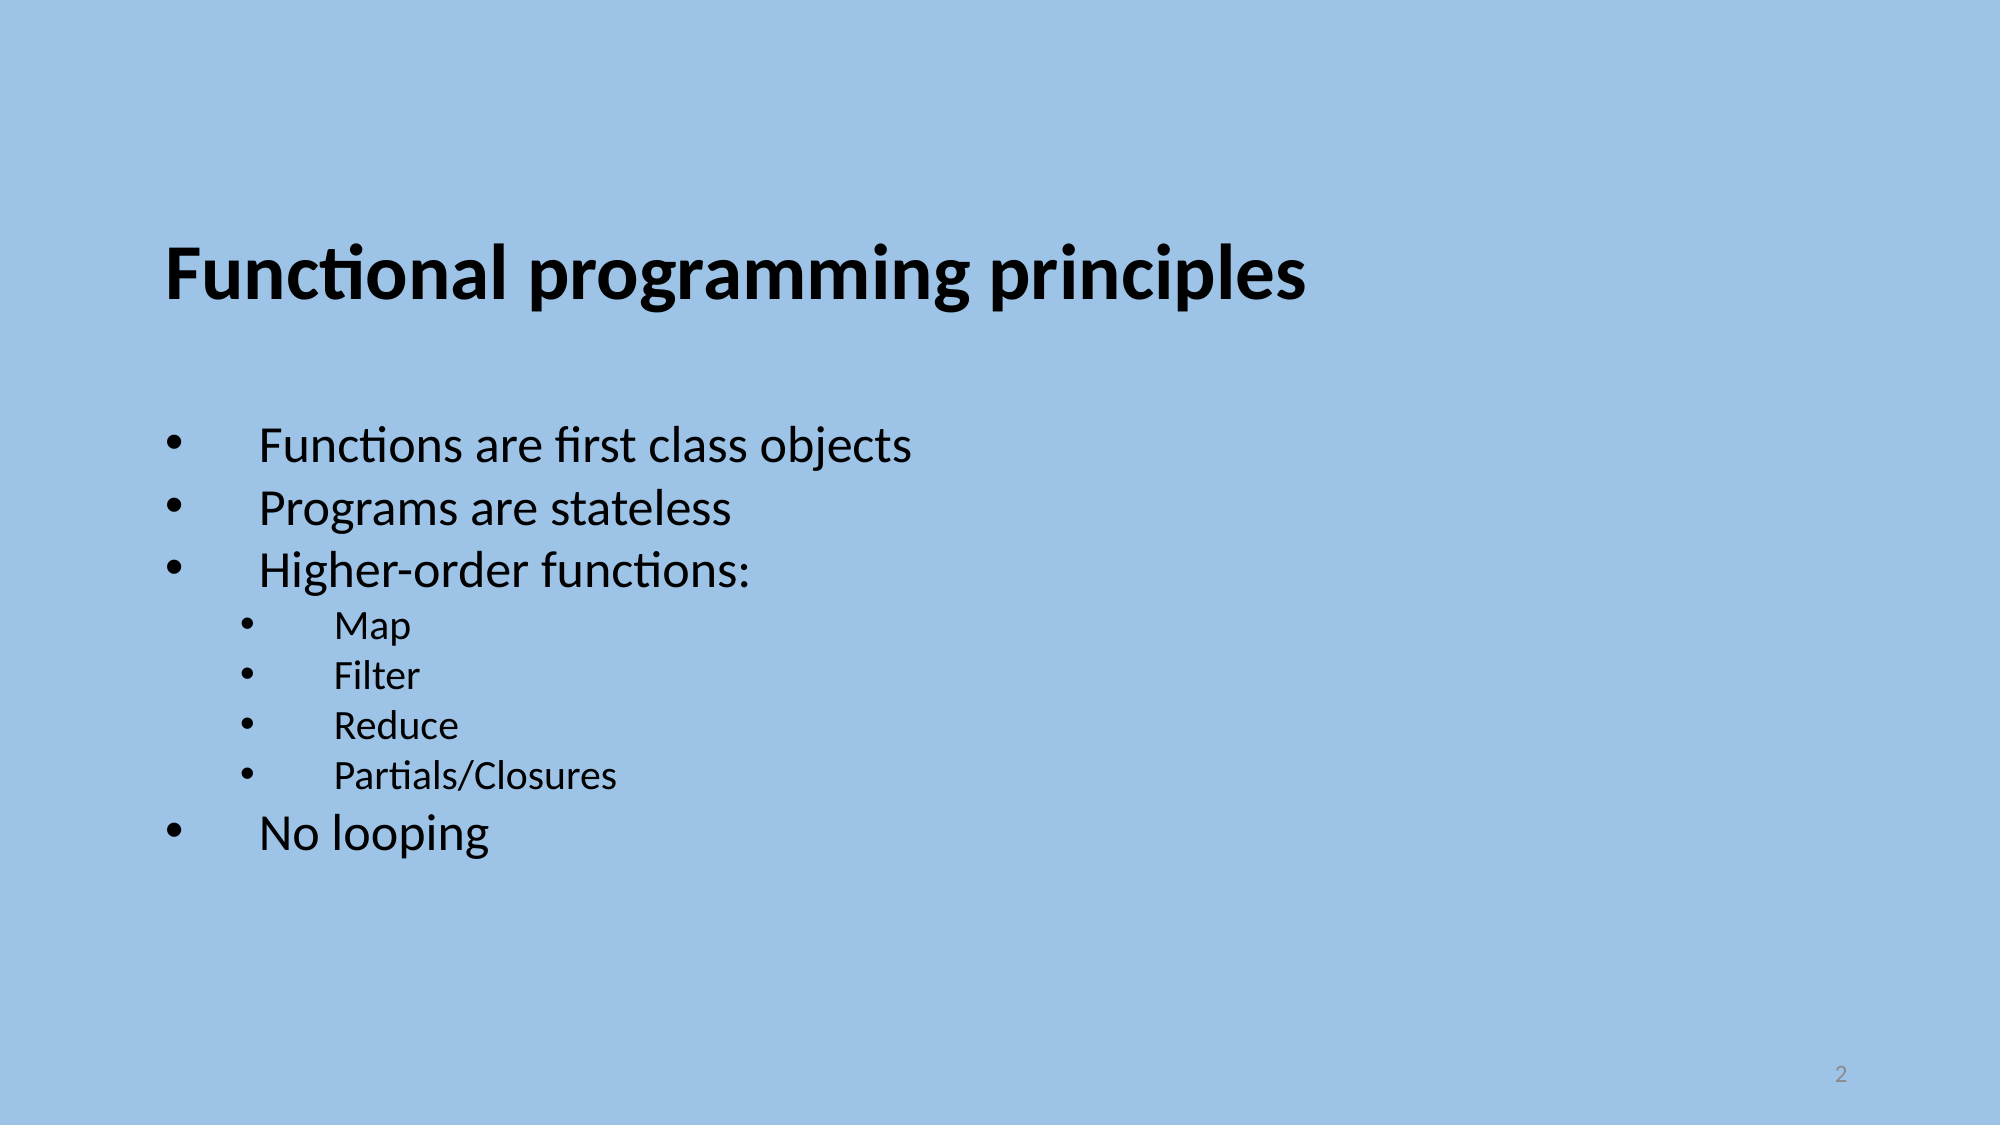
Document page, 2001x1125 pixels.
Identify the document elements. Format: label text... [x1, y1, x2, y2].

text_box Functional programming principles Functions are first class objects Programs are stateless Higher-order functions: Map Filter Reduce Partials/Closures No looping [0, 213, 2000, 869]
slide_number 2 [1412, 1042, 1863, 1103]
